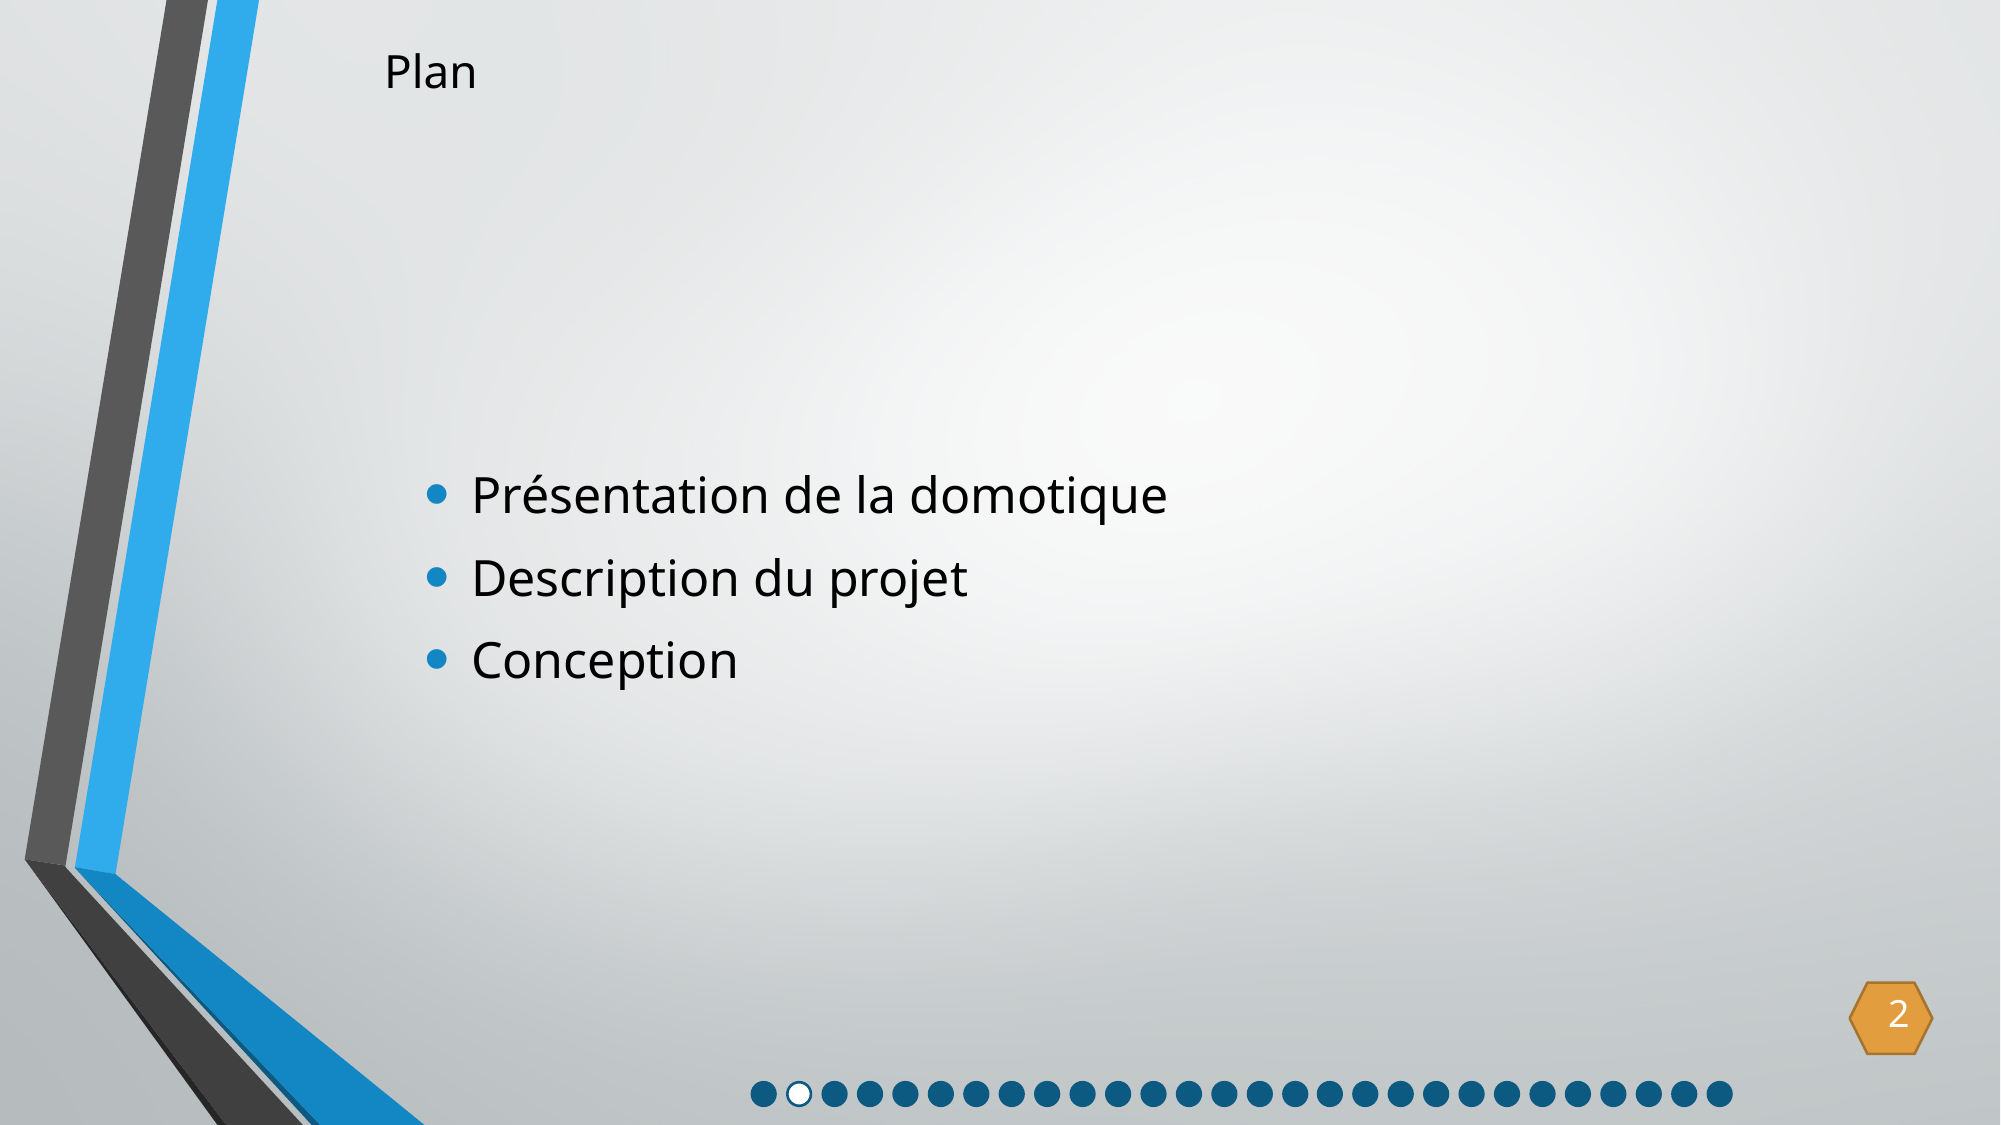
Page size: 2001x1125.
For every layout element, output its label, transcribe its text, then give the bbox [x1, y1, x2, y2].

text_box [1458, 1080, 1485, 1108]
text_box [1848, 981, 1934, 1056]
text_box [1211, 1080, 1238, 1108]
text_box [1671, 1080, 1698, 1108]
text_box [1493, 1080, 1521, 1108]
text_box [1140, 1080, 1167, 1108]
text_box [1564, 1080, 1592, 1108]
text_box [1635, 1080, 1662, 1108]
text_box [1069, 1080, 1096, 1108]
text_box [1529, 1080, 1556, 1108]
list Présentation de la domotique Description du projet Conception [409, 302, 1674, 850]
text_box [1316, 1080, 1343, 1108]
text_box [750, 1080, 777, 1108]
text_box 2 [1873, 982, 1908, 1043]
text_box [1600, 1080, 1627, 1108]
text_box [1706, 1080, 1733, 1108]
text_box [1282, 1080, 1309, 1108]
text_box [892, 1080, 919, 1108]
text_box [856, 1080, 884, 1108]
title Plan [296, 34, 565, 105]
text_box [1246, 1080, 1273, 1108]
text_box [786, 1080, 813, 1108]
text_box [1423, 1080, 1450, 1108]
text_box [1104, 1080, 1132, 1108]
text_box [1175, 1080, 1203, 1108]
text_box [998, 1080, 1025, 1108]
text_box [1352, 1080, 1379, 1108]
text_box [927, 1080, 954, 1108]
text_box [1387, 1080, 1414, 1108]
text_box [1034, 1080, 1061, 1108]
text_box [963, 1080, 990, 1108]
text_box [821, 1080, 848, 1108]
